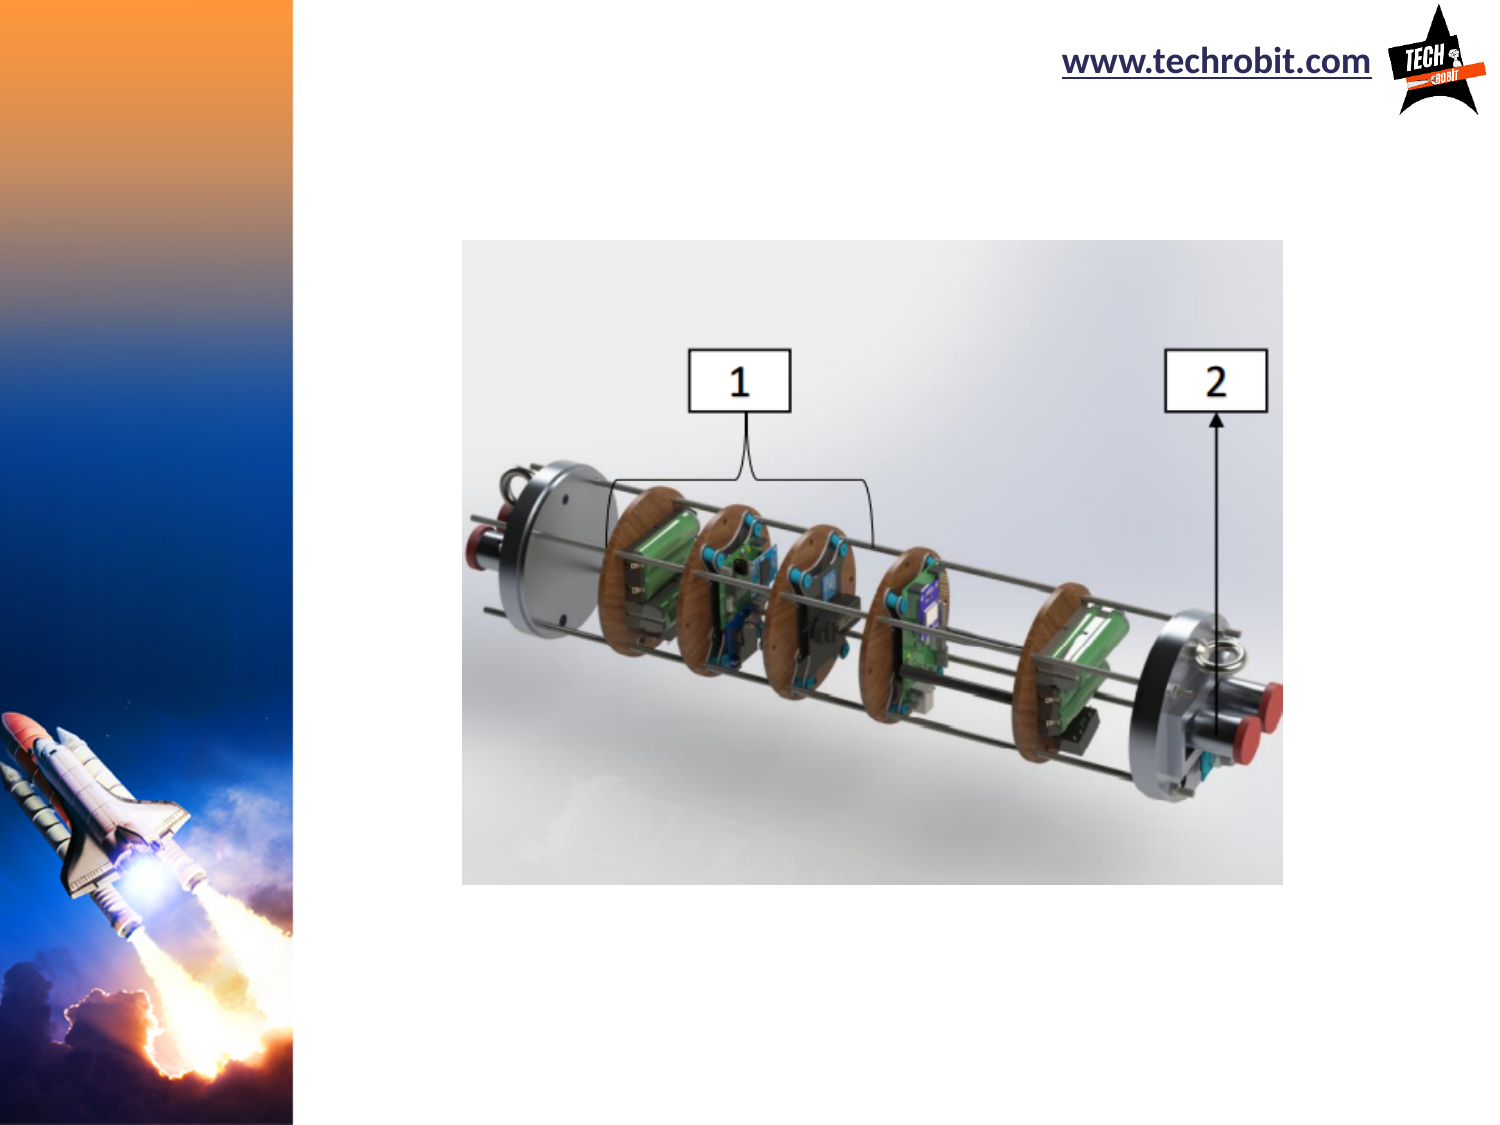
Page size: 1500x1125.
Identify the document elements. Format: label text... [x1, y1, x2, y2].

text_box www.techrobit.com [625, 28, 1375, 89]
picture [0, 0, 1500, 1125]
